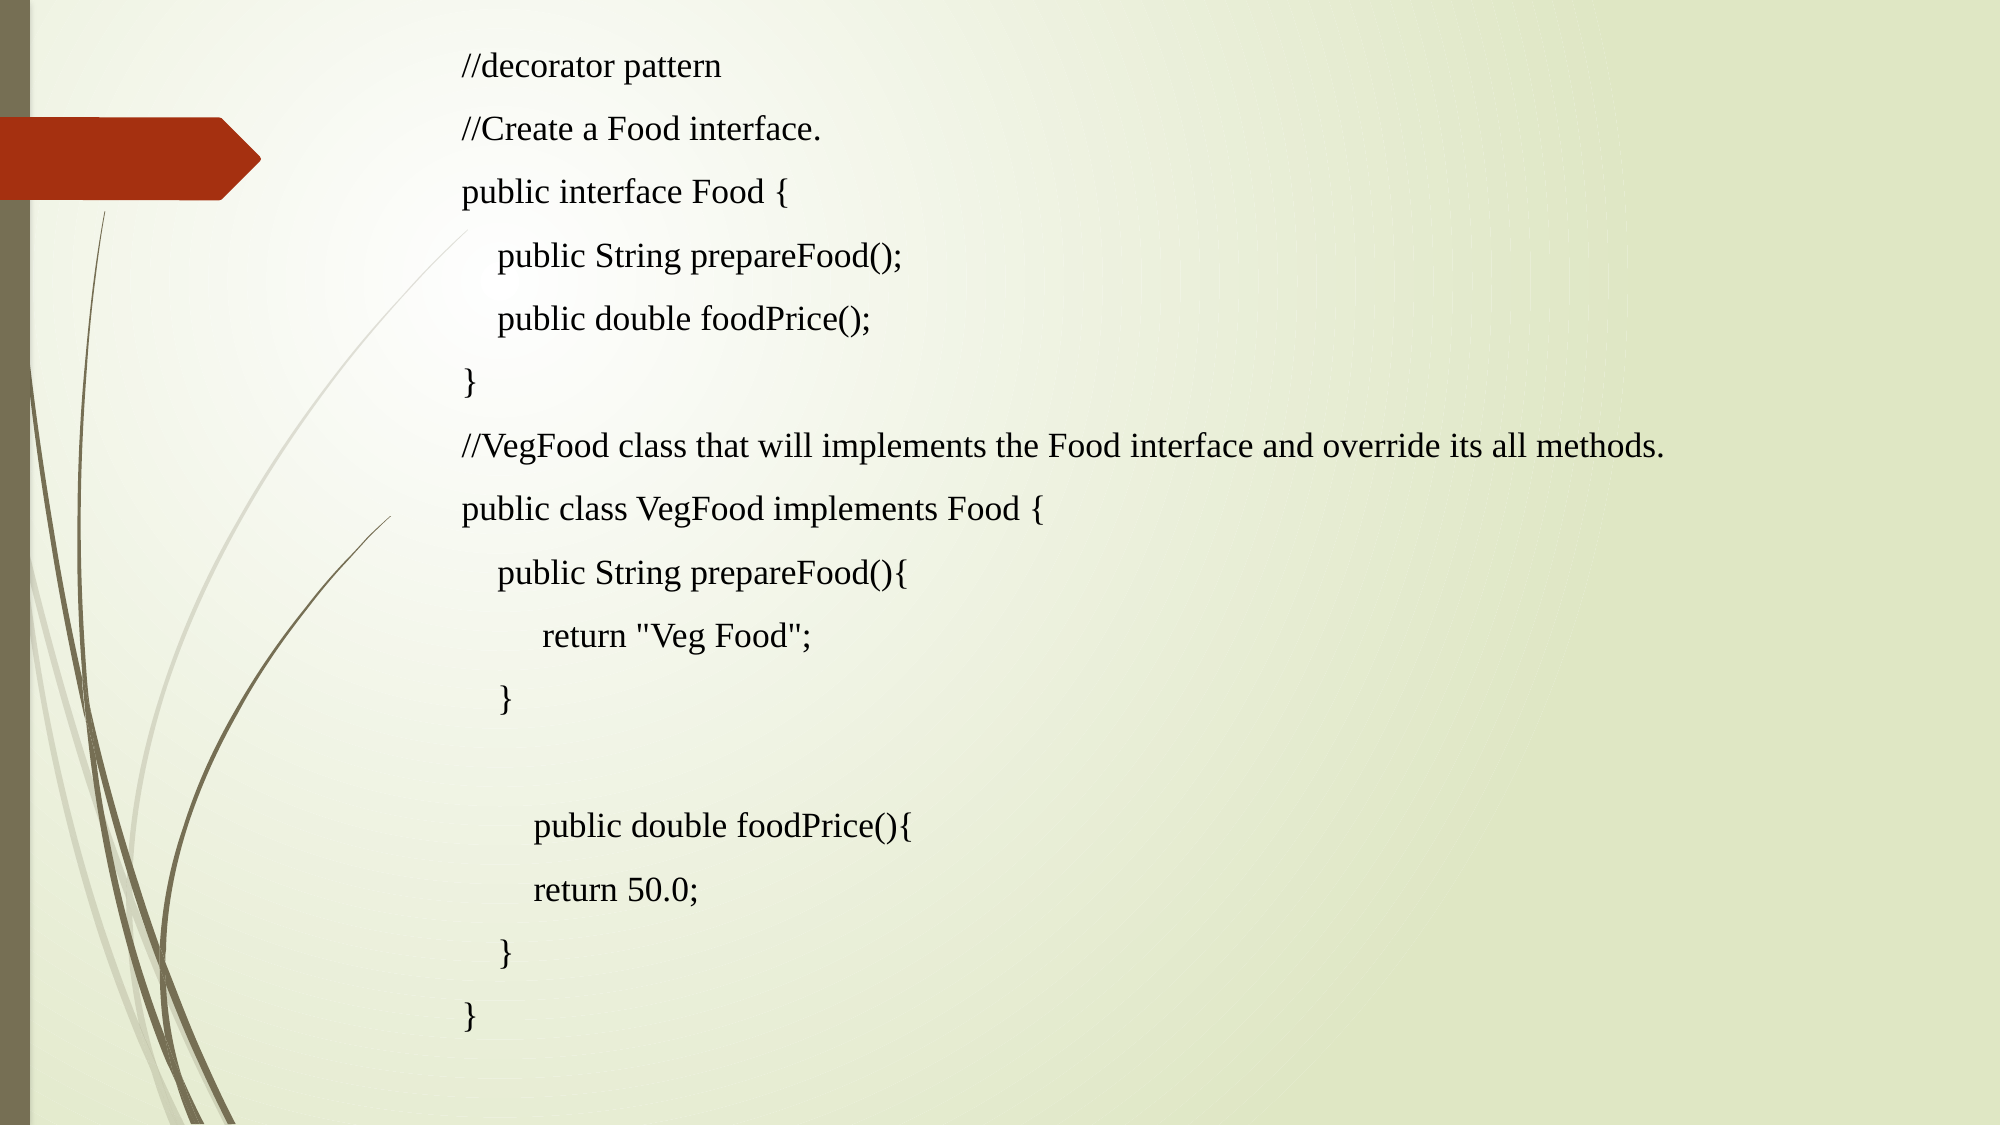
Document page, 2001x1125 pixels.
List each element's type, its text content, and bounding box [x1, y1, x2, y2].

text_box //decorator pattern //Create a Food interface. public interface Food { public String prepareFood(); public double foodPrice(); } //VegFood class that will implements the Food interface and override its all methods. public class VegFood implements Food { public String prepareFood(){ return "Veg Food"; } public double foodPrice(){ return 50.0; } } [446, 34, 1886, 1043]
